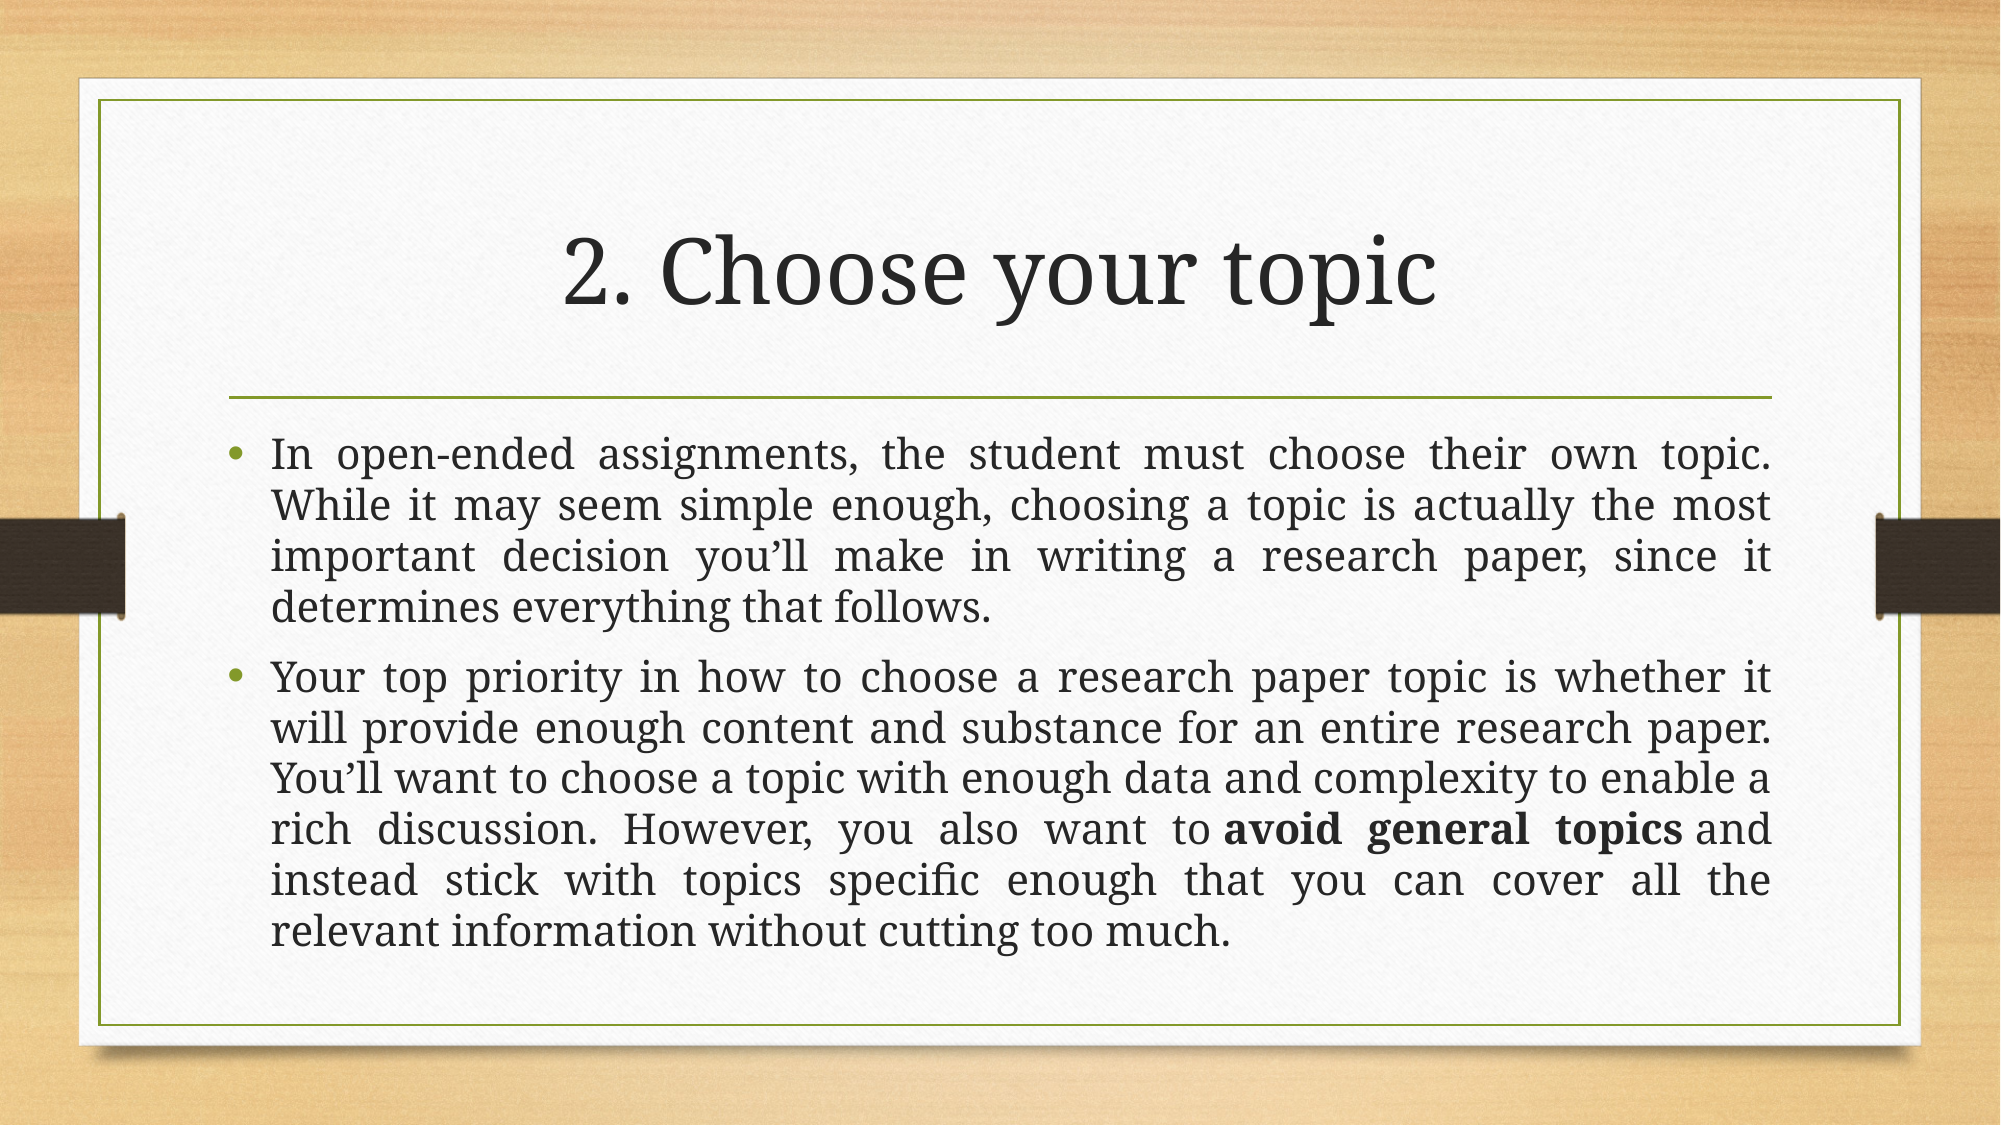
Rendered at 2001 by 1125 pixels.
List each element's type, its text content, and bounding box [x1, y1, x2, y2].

picture [0, 0, 2001, 1125]
title 2. Choose your topic [212, 161, 1788, 375]
list In open-ended assignments, the student must choose their own topic. While it may seem simple enough, choosing a topic is actually the most important decision you’ll make in writing a research paper, since it determines everything that follows. Your top priority in how to choose a research paper topic is whether it will provide enough content and substance for an entire research paper. You’ll want to choose a topic with enough data and complexity to enable a rich discussion. However, you also want to avoid general topics and instead stick with topics specific enough that you can cover all the relevant information without cutting too much. [212, 419, 1788, 964]
